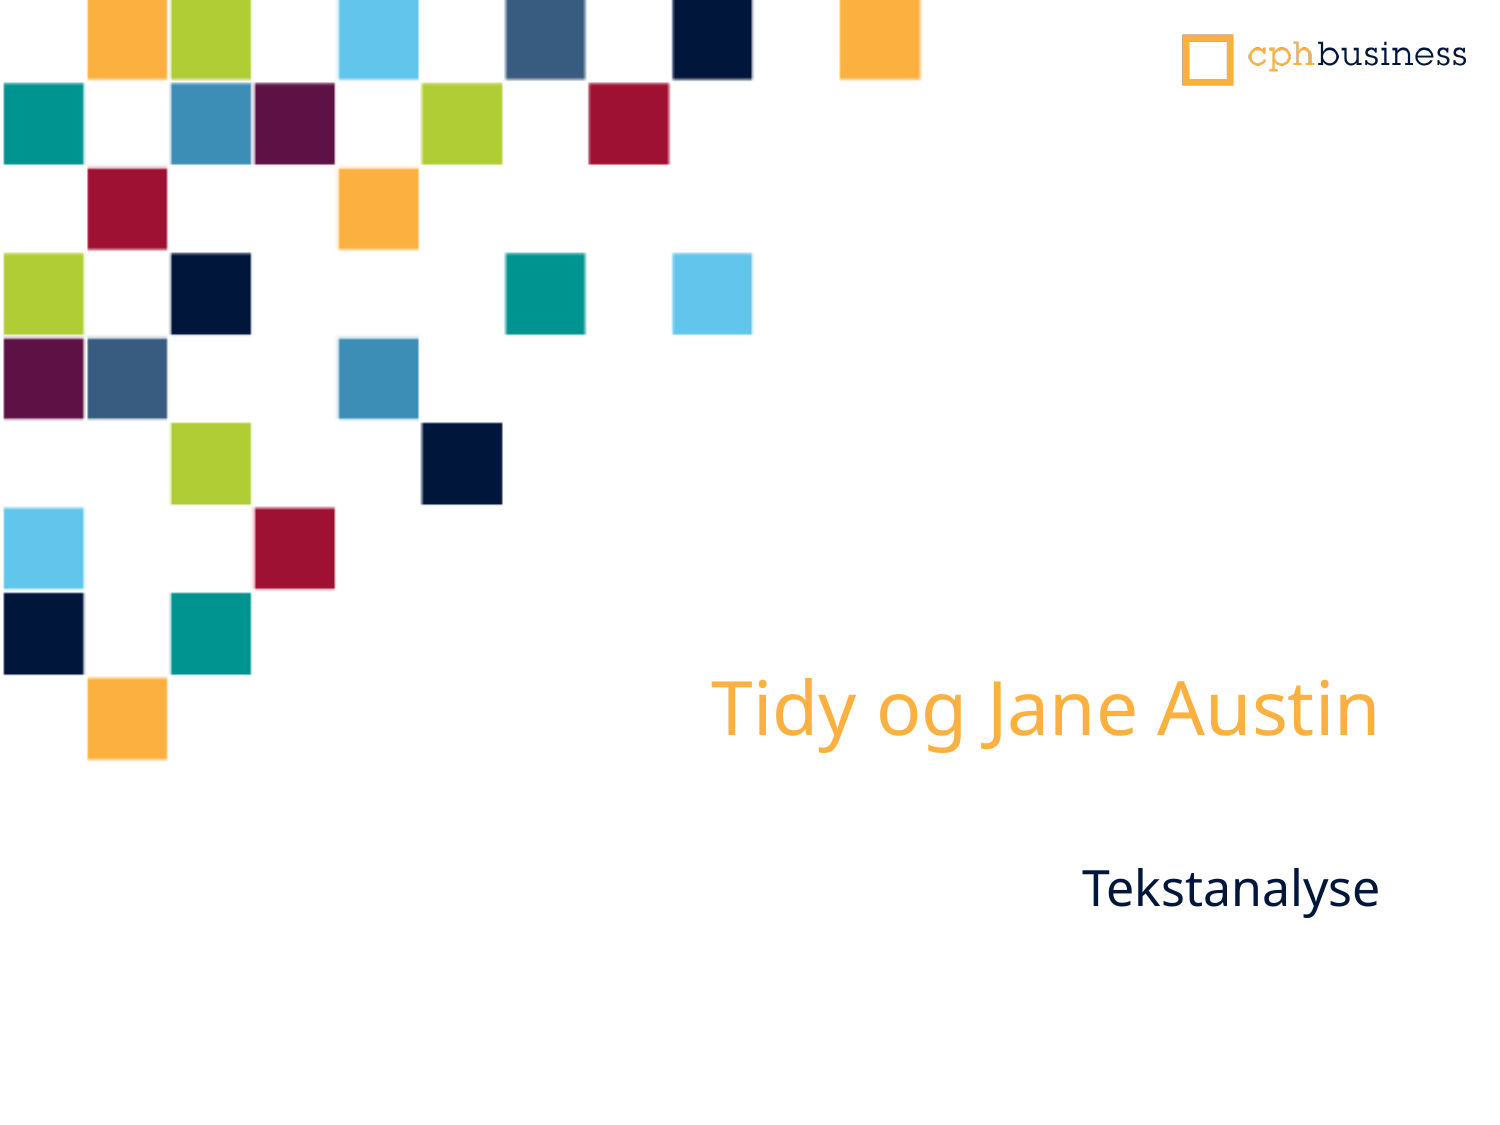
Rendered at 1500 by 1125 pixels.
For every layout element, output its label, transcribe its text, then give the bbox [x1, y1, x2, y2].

picture [0, 0, 983, 788]
title Tidy og Jane Austin [386, 565, 1397, 849]
picture [1131, 0, 1500, 137]
list Tekstanalyse [386, 849, 1397, 1096]
